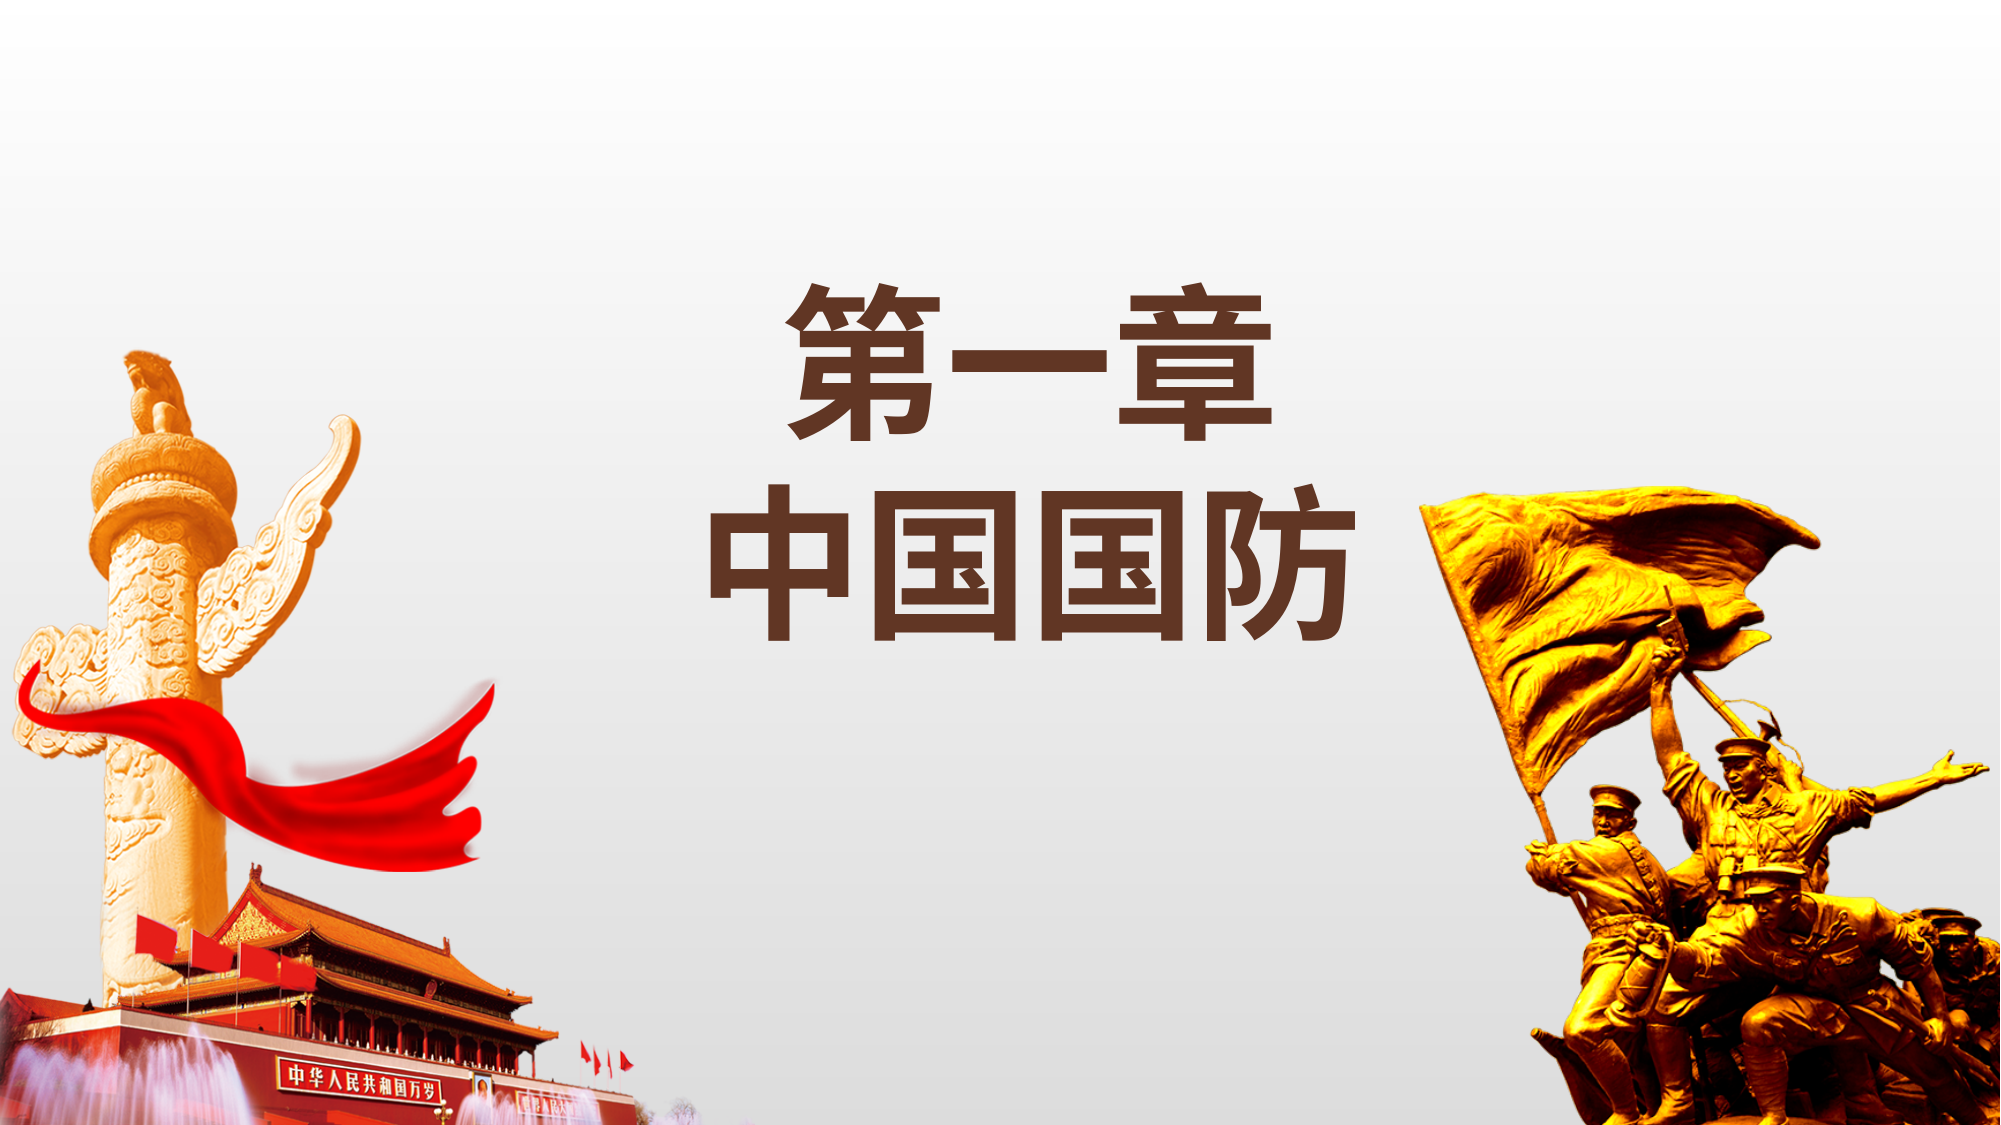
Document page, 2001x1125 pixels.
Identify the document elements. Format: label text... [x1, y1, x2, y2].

picture [1300, 419, 2000, 1125]
text_box 第一章 中国国防 [389, 252, 1670, 867]
picture [0, 347, 755, 1125]
